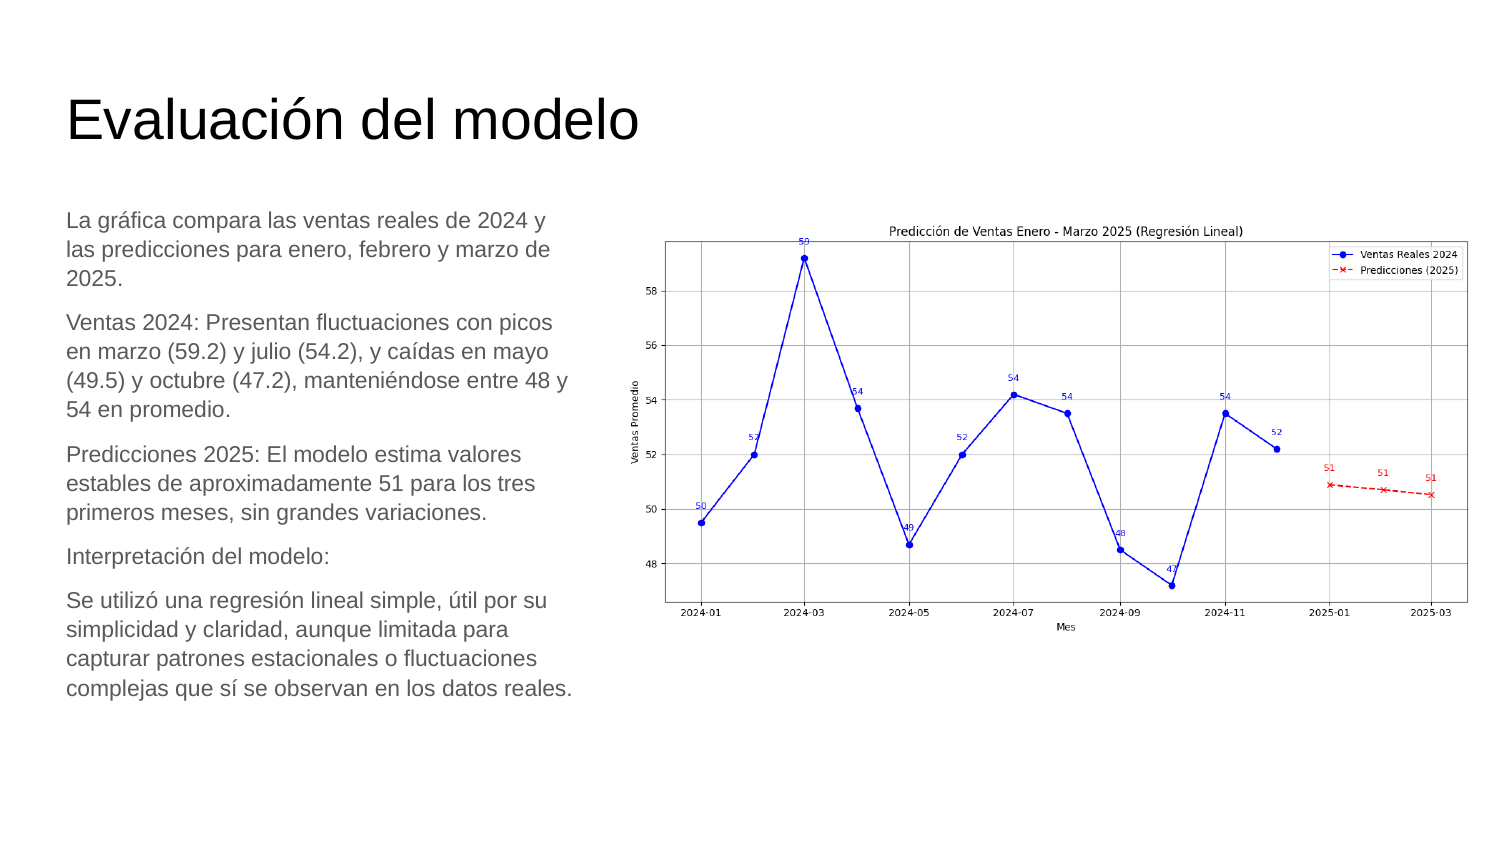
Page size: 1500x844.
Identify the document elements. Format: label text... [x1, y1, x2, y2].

title Evaluación del modelo [51, 72, 1449, 167]
list La gráfica compara las ventas reales de 2024 y las predicciones para enero, febrero y marzo de 2025. Ventas 2024: Presentan fluctuaciones con picos en marzo (59.2) y julio (54.2), y caídas en mayo (49.5) y octubre (47.2), manteniéndose entre 48 y 54 en promedio. Predicciones 2025: El modelo estima valores estables de aproximadamente 51 para los tres primeros meses, sin grandes variaciones. Interpretación del modelo: Se utilizó una regresión lineal simple, útil por su simplicidad y claridad, aunque limitada para capturar patrones estacionales o fluctuaciones complejas que sí se observan en los datos reales. [51, 189, 594, 750]
picture [620, 213, 1478, 643]
